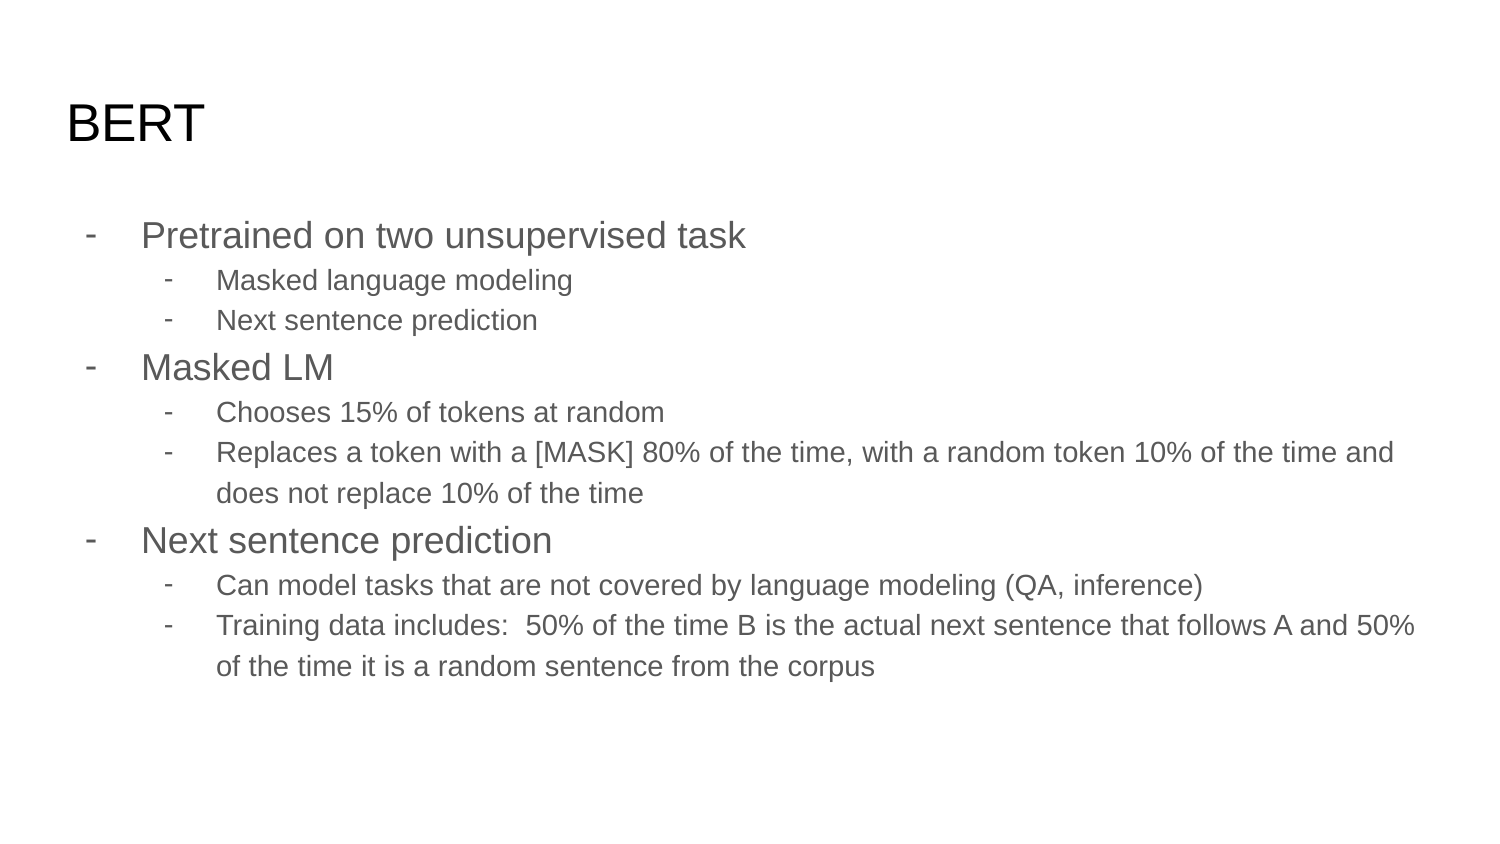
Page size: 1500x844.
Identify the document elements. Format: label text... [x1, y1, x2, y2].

list Pretrained on two unsupervised task Masked language modeling Next sentence prediction Masked LM Chooses 15% of tokens at random Replaces a token with a [MASK] 80% of the time, with a random token 10% of the time and does not replace 10% of the time Next sentence prediction Can model tasks that are not covered by language modeling (QA, inference) Training data includes: 50% of the time B is the actual next sentence that follows A and 50% of the time it is a random sentence from the corpus [51, 189, 1449, 750]
title BERT [51, 72, 1449, 167]
